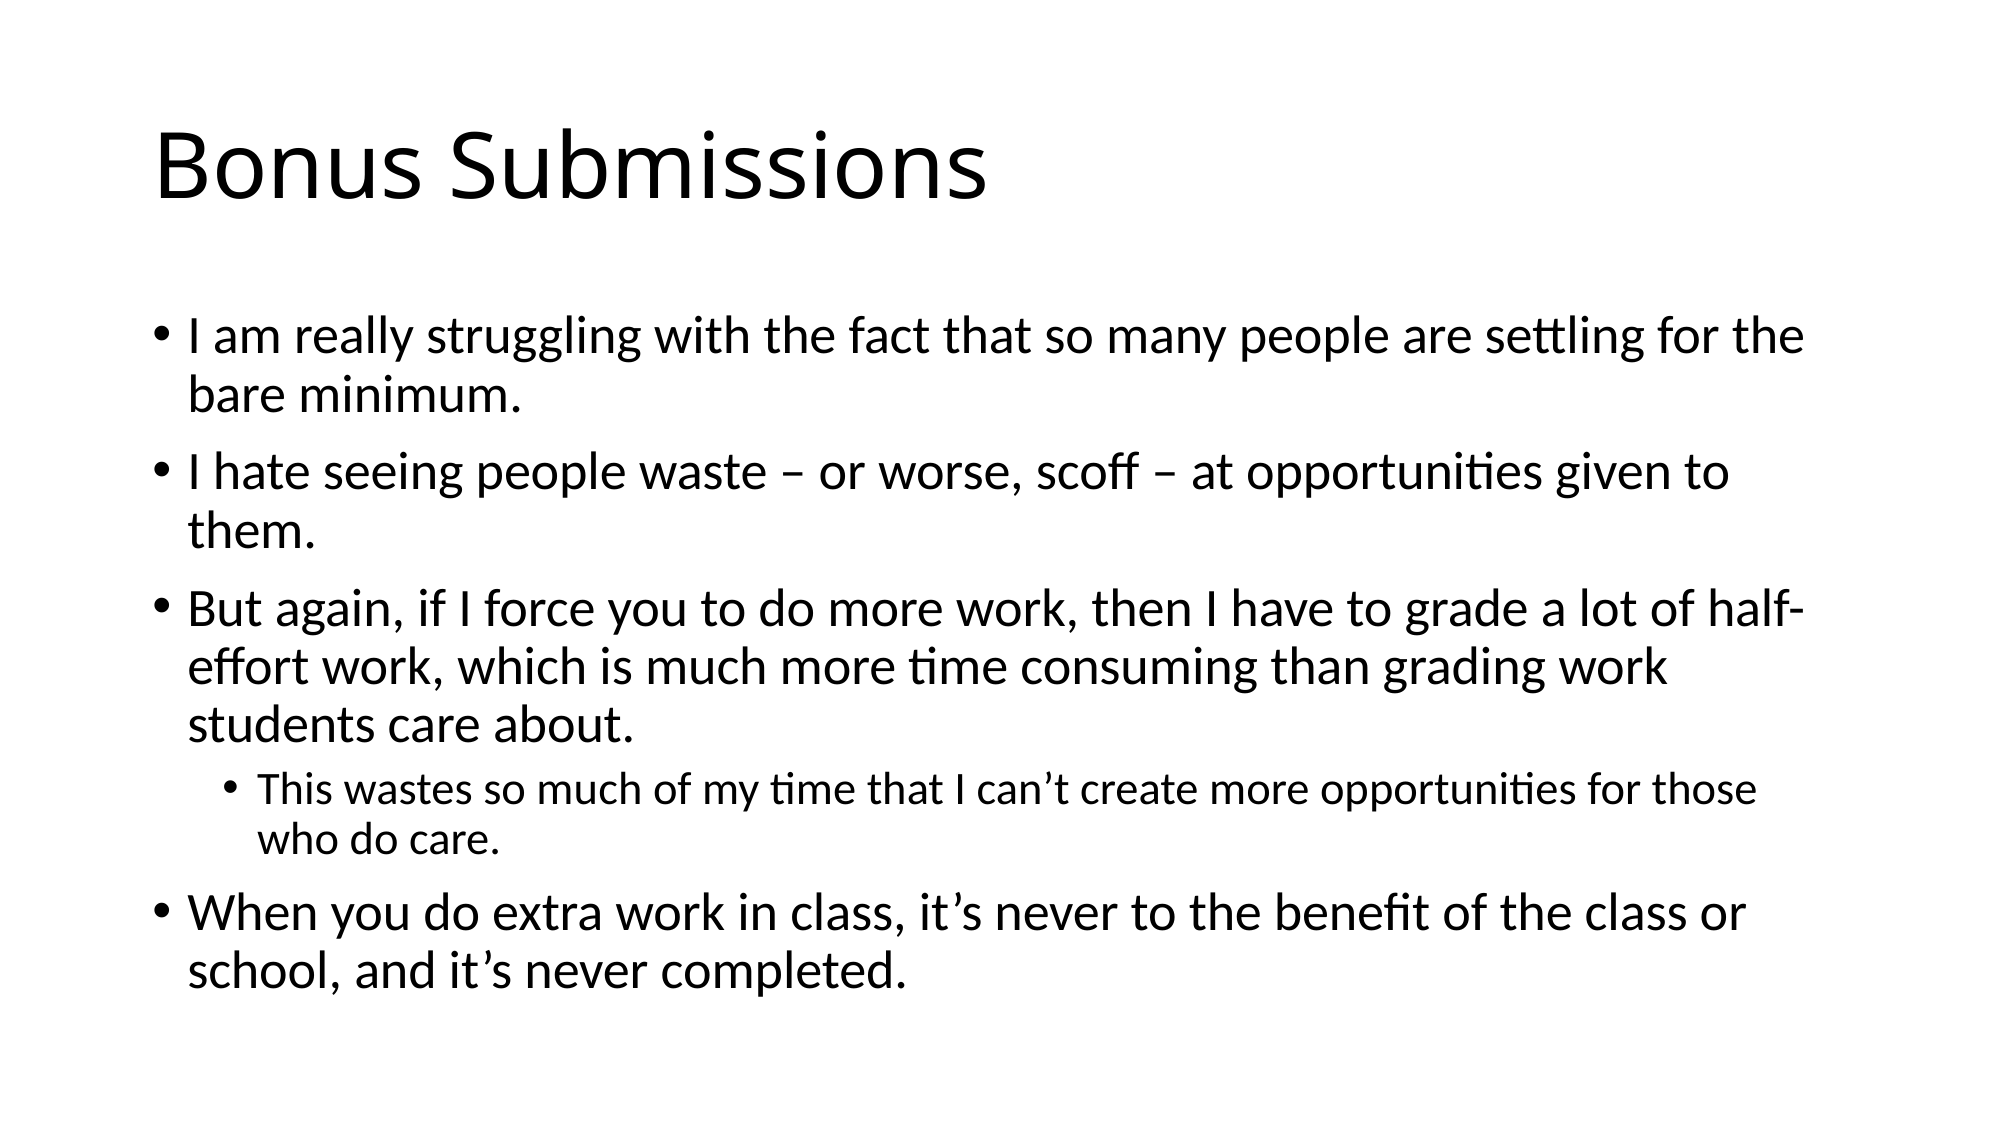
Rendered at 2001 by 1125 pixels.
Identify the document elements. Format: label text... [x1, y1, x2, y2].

list I am really struggling with the fact that so many people are settling for the bare minimum. I hate seeing people waste – or worse, scoff – at opportunities given to them. But again, if I force you to do more work, then I have to grade a lot of half-effort work, which is much more time consuming than grading work students care about. This wastes so much of my time that I can’t create more opportunities for those who do care. When you do extra work in class, it’s never to the benefit of the class or school, and it’s never completed. [137, 299, 1863, 1014]
title Bonus Submissions [137, 59, 1863, 278]
